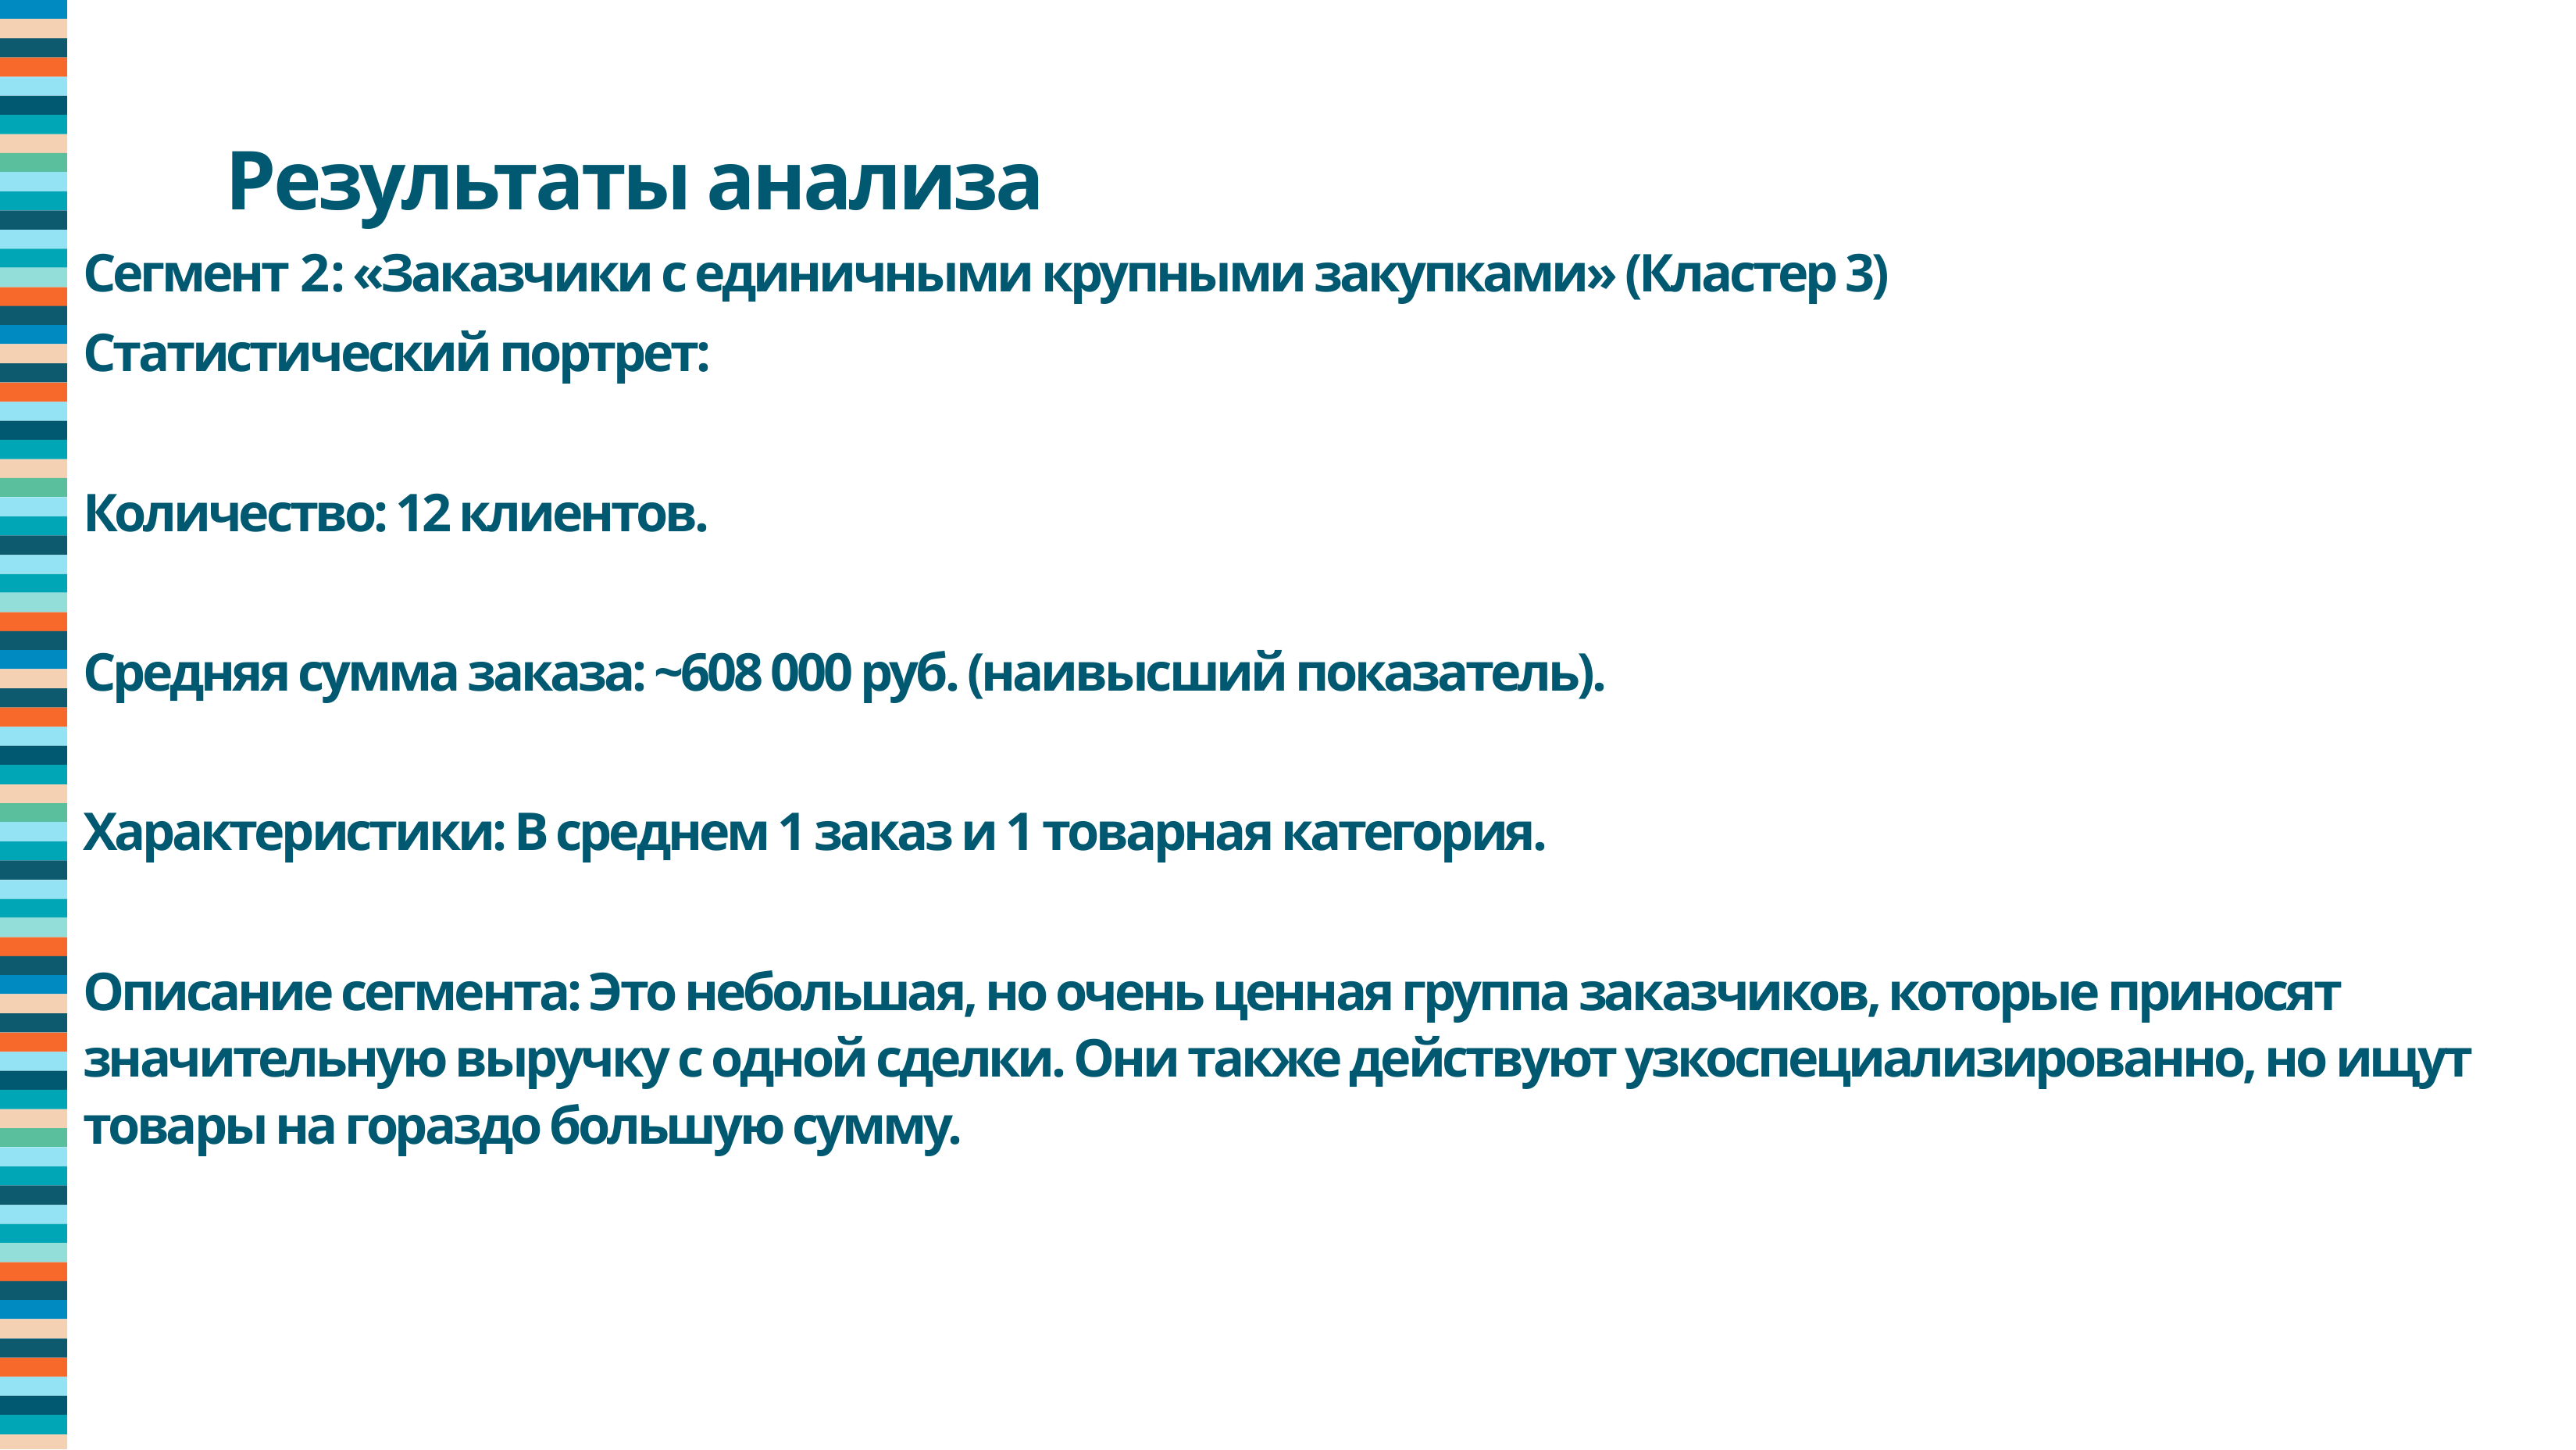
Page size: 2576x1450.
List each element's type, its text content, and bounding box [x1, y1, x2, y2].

text_box Результаты анализа [213, 116, 2138, 230]
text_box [0, 0, 68, 1450]
text_box Сегмент 2: «Заказчики с единичными крупными закупками» (Кластер 3) Статистический портрет: Количество: 12 клиентов. Средняя сумма заказа: ~608 000 руб. (наивысший показатель). Характеристики: В среднем 1 заказ и 1 товарная категория. Описание сегмента: Это небольшая, но очень ценная группа заказчиков, которые приносят значительную выручку с одной сделки. Они также действуют узкоспециализированно, но ищут товары на гораздо большую сумму. [73, 230, 2576, 1240]
